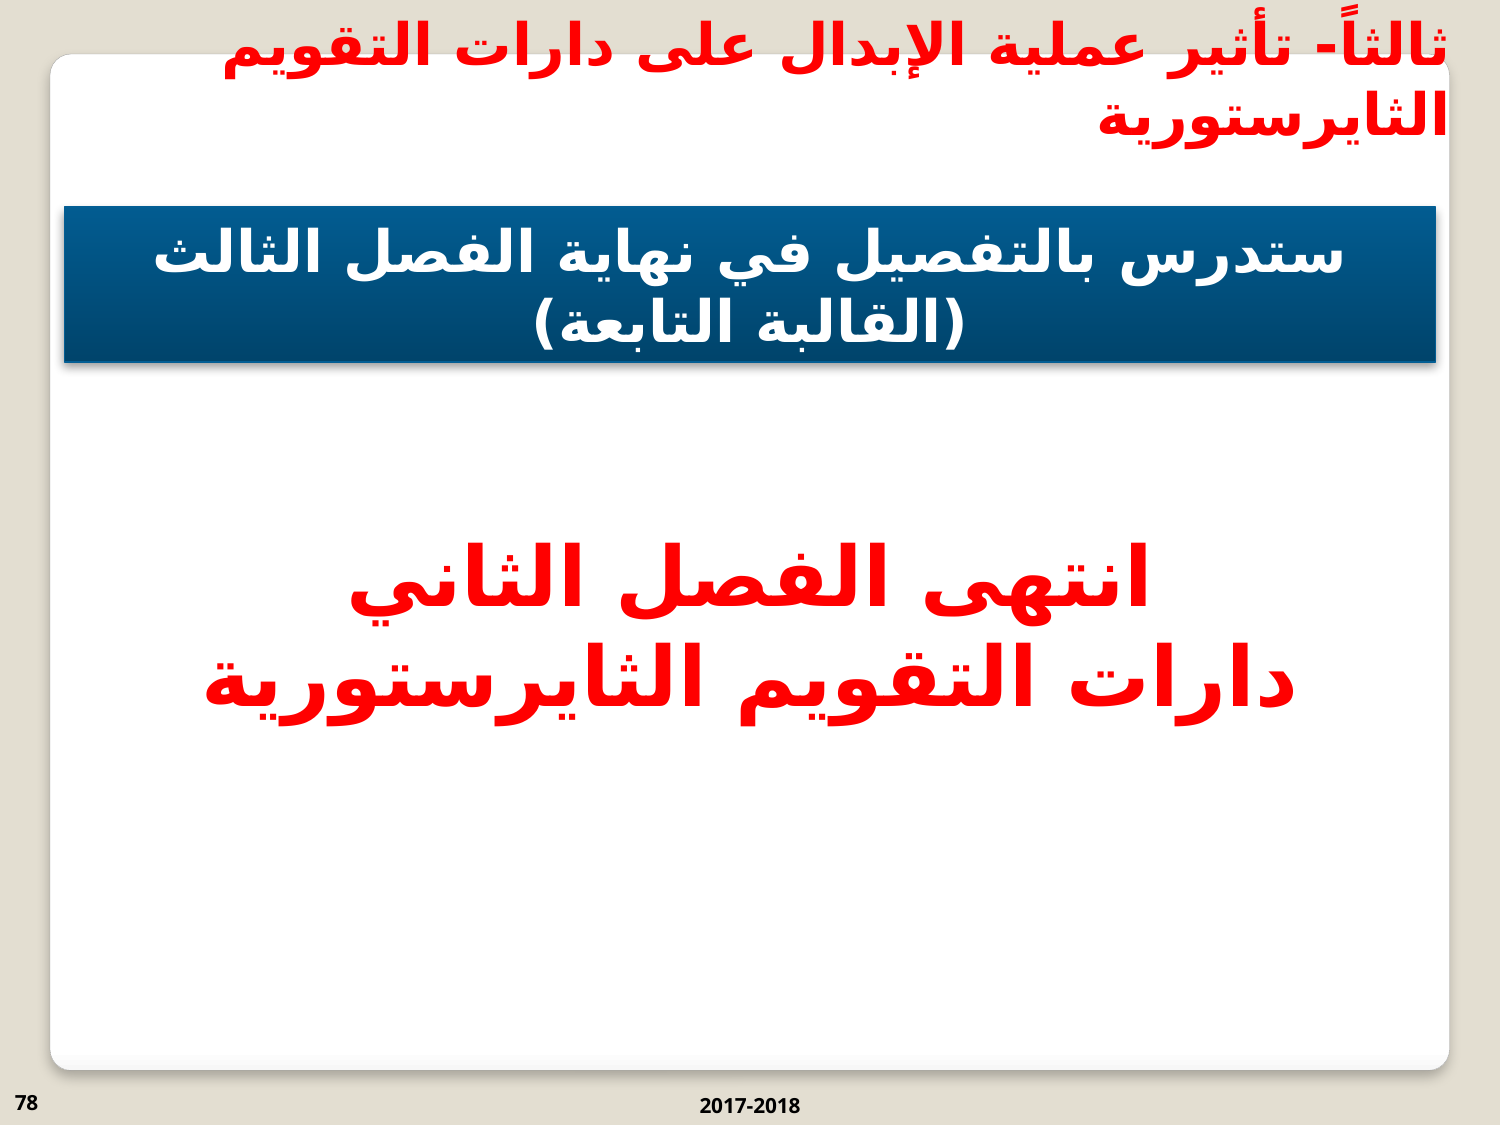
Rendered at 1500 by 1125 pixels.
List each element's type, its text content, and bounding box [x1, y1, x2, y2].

text_box ستدرس بالتفصيل في نهاية الفصل الثالث (القالبة التابعة) [64, 206, 1436, 363]
text_box ثالثاً- تأثير عملية الإبدال على دارات التقويم الثايرستورية [58, 0, 1465, 155]
slide_number 78 [0, 1065, 75, 1125]
text_box انتهى الفصل الثاني دارات التقويم الثايرستورية [175, 515, 1325, 731]
slide_number 2017-2018 [562, 1065, 938, 1125]
